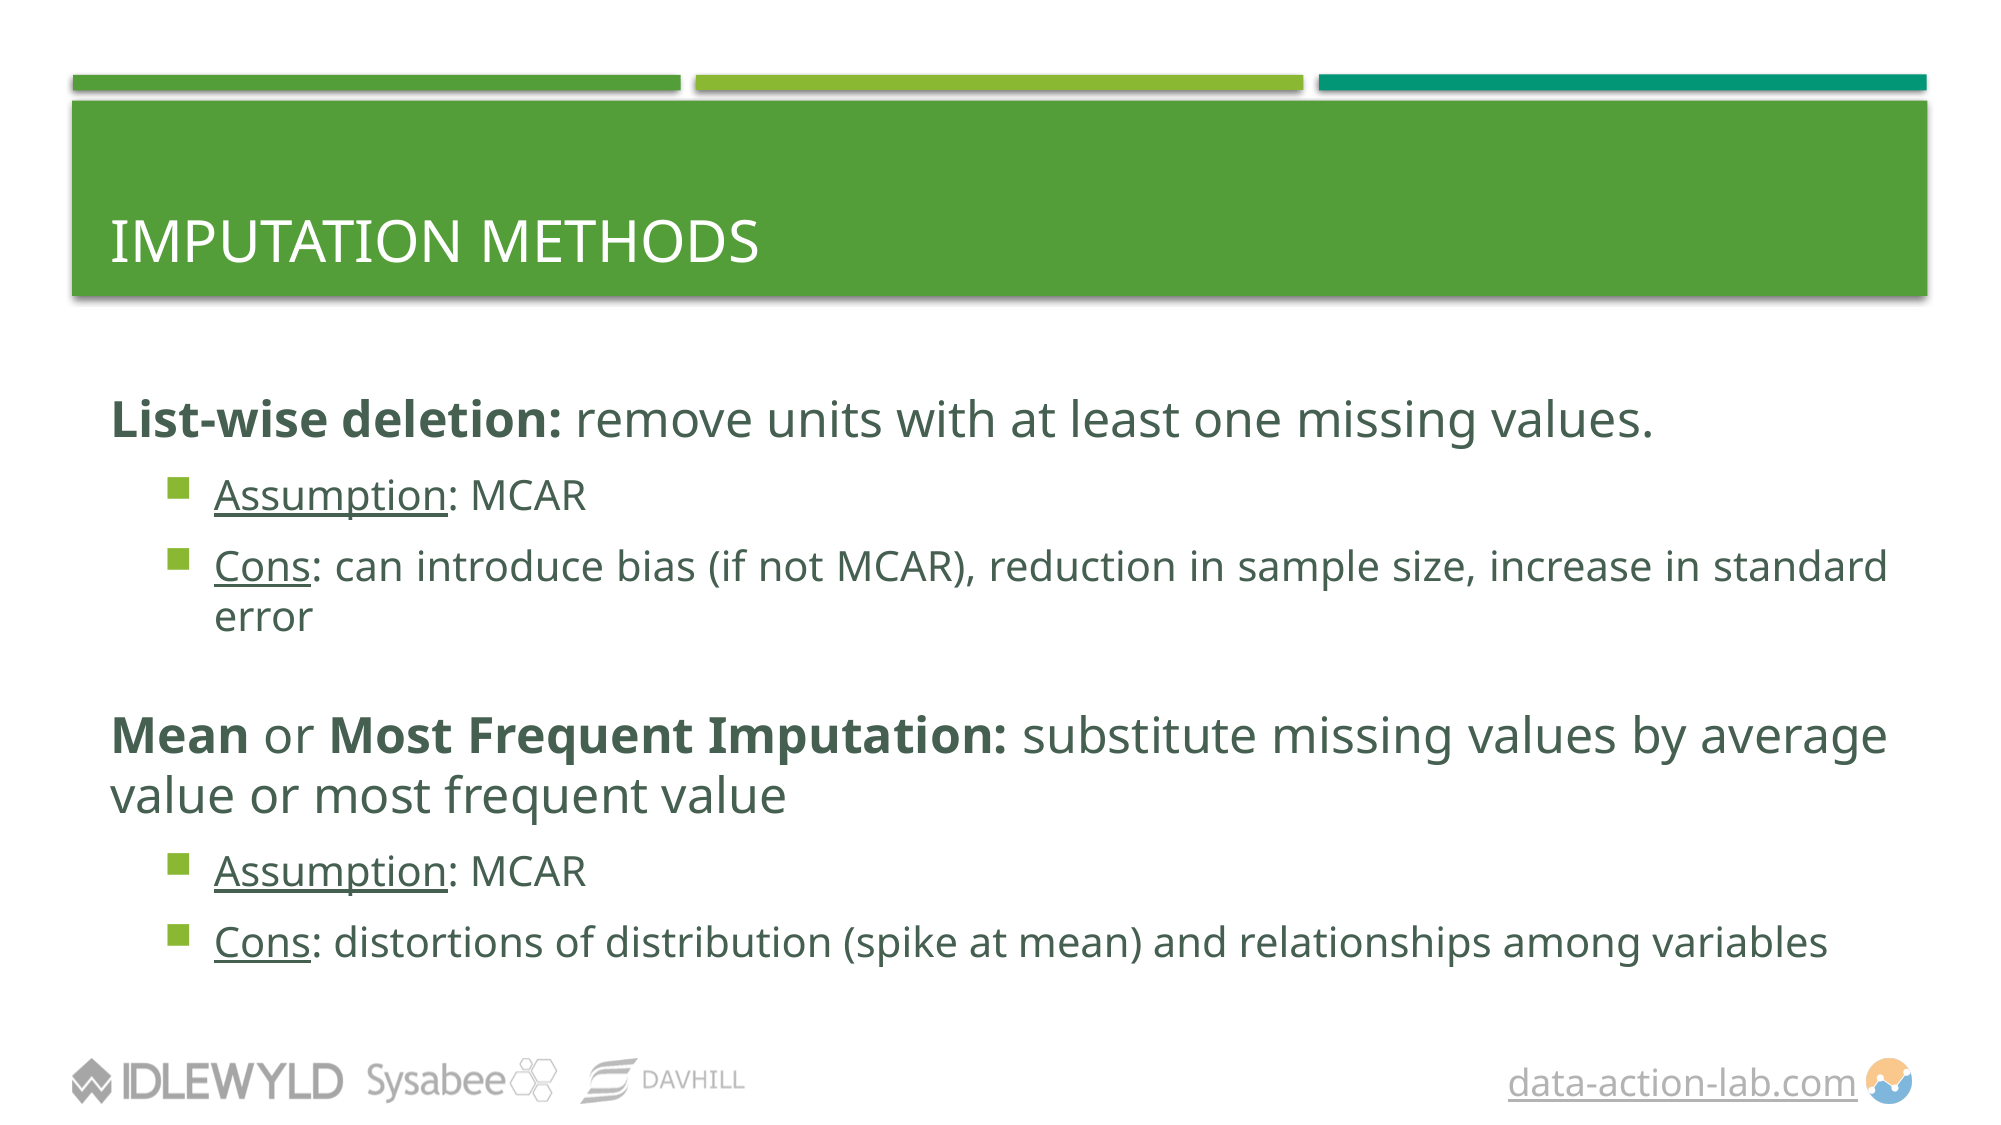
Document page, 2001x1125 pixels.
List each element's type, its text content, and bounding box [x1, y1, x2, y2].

list List-wise deletion: remove units with at least one missing values. Assumption: MCAR Cons: can introduce bias (if not MCAR), reduction in sample size, increase in standard error Mean or Most Frequent Imputation: substitute missing values by average value or most frequent value Assumption: MCAR Cons: distortions of distribution (spike at mean) and relationships among variables [95, 357, 1905, 1037]
picture [72, 1058, 745, 1104]
title Imputation Methods [95, 115, 1905, 282]
